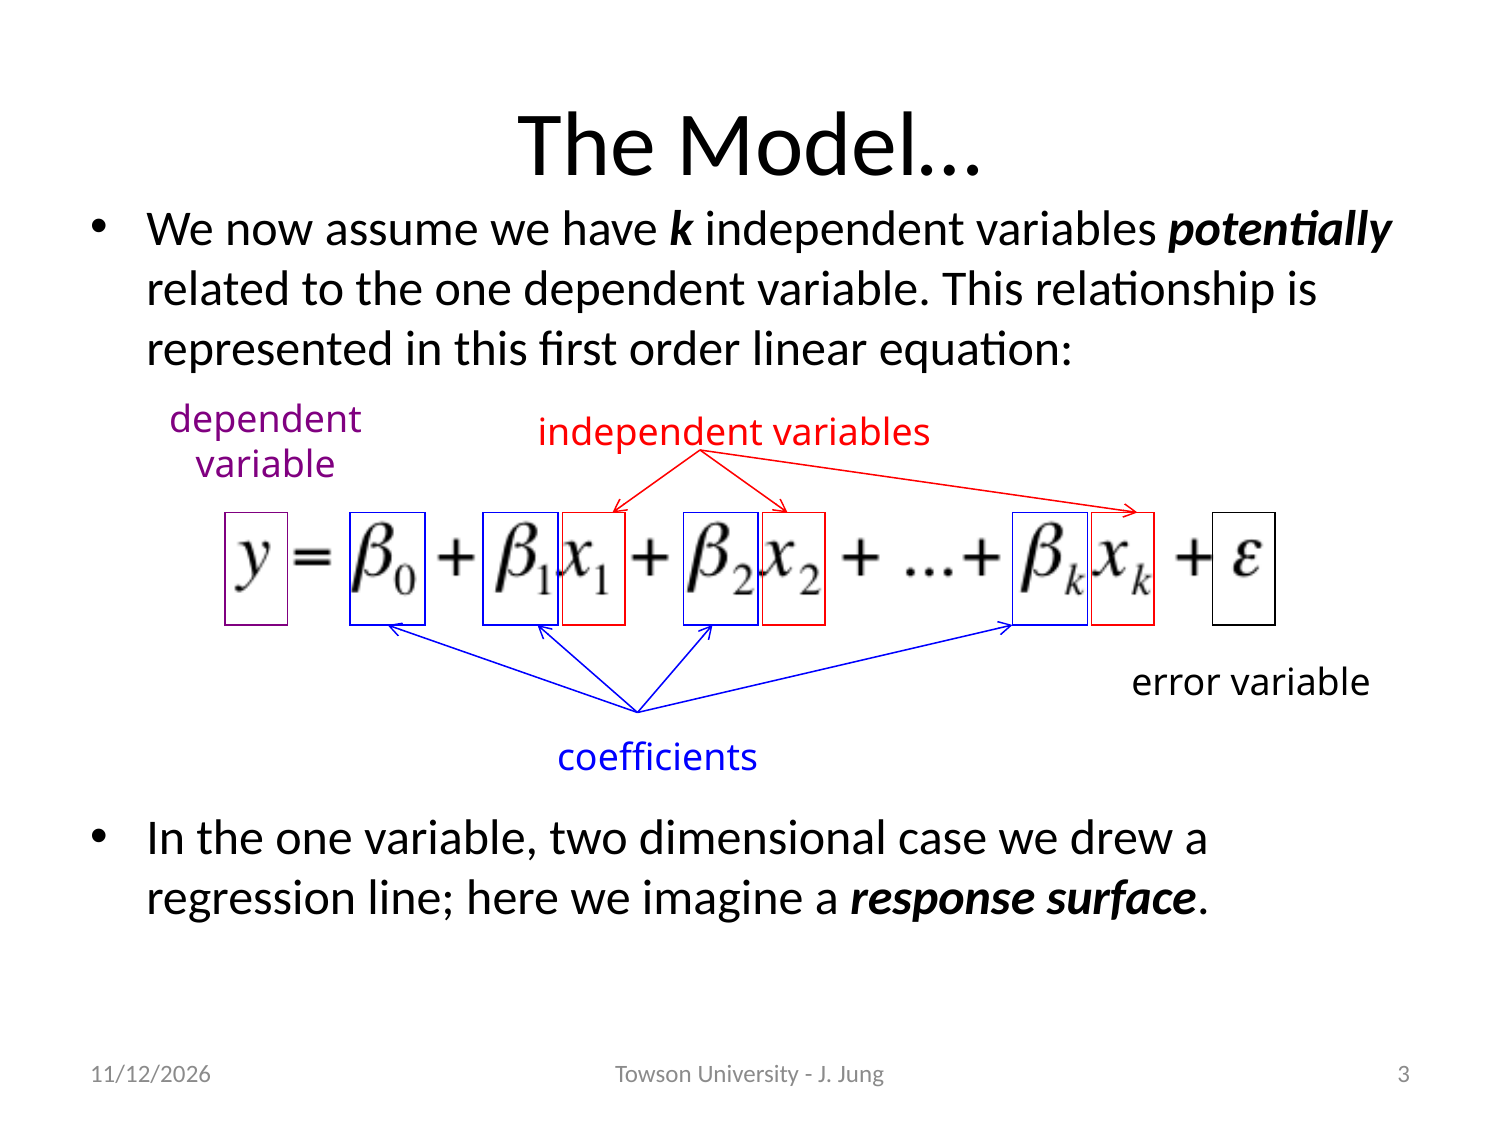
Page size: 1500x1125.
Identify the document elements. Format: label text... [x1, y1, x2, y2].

text_box [537, 624, 638, 713]
title The Model… [75, 45, 1425, 187]
text_box independent variables [522, 400, 946, 460]
text_box [387, 622, 636, 713]
text_box error variable [1116, 650, 1386, 711]
text_box [224, 621, 288, 625]
slide_number 3 [1074, 1042, 1425, 1103]
text_box [638, 624, 713, 713]
text_box [1212, 621, 1275, 625]
picture [223, 511, 1277, 614]
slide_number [75, 1042, 425, 1103]
list We now assume we have k independent variables potentially related to the one dependent variable. This relationship is represented in this first order linear equation: In the one variable, two dimensional case we drew a regression line; here we imagine a response surface. [75, 187, 1425, 1005]
text_box dependent variable [154, 387, 377, 493]
text_box [639, 622, 1013, 713]
text_box coefficients [542, 725, 774, 786]
footer Towson University - J. Jung [512, 1042, 988, 1103]
